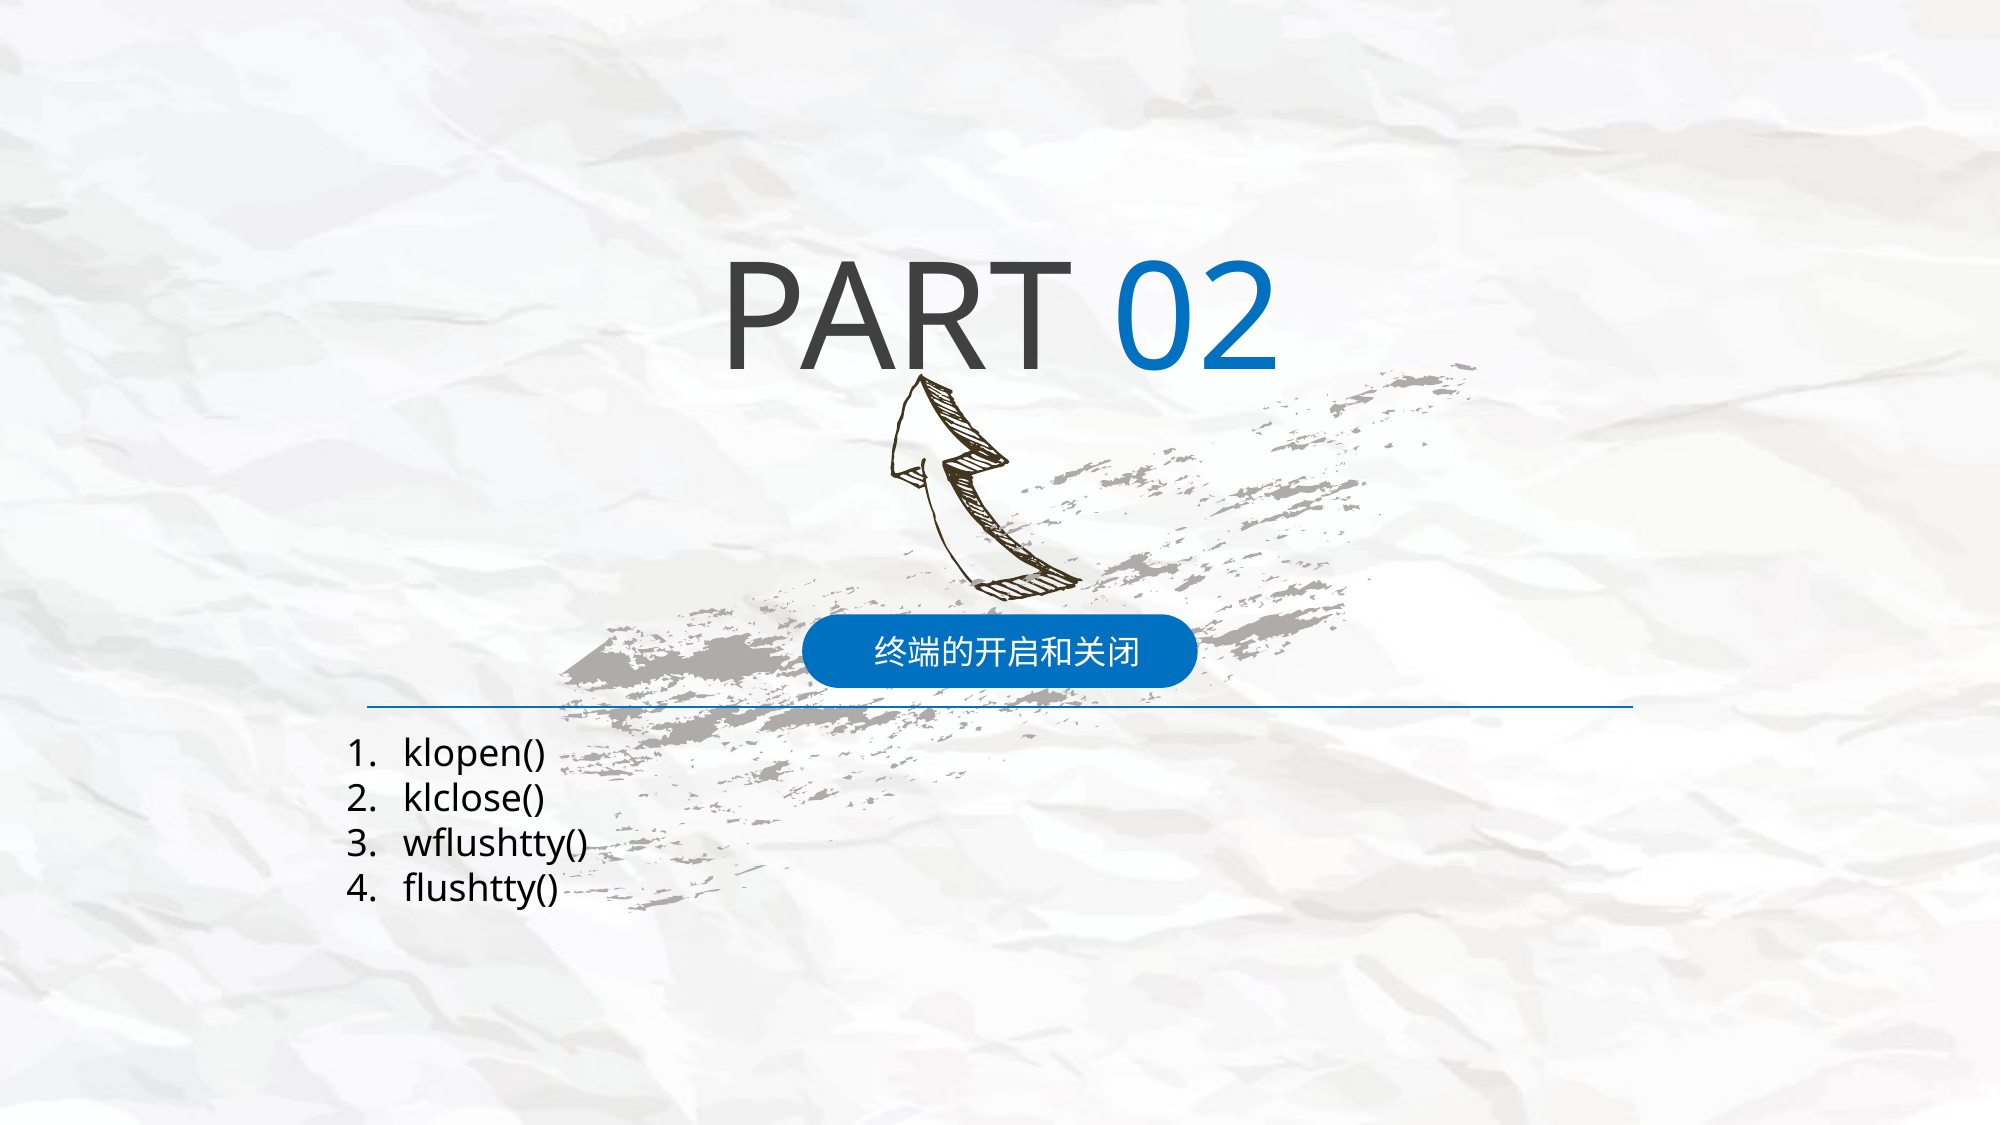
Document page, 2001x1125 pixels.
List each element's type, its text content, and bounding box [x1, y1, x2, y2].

text_box [725, 694, 751, 706]
text_box [1163, 454, 1197, 466]
text_box [1381, 409, 1396, 415]
text_box [1382, 372, 1454, 388]
text_box [1200, 561, 1215, 573]
text_box [901, 609, 912, 613]
text_box [606, 626, 637, 634]
text_box [857, 697, 885, 706]
text_box PART 02 [701, 212, 1298, 408]
text_box [1209, 475, 1360, 532]
text_box [1101, 551, 1198, 587]
text_box [759, 702, 776, 706]
text_box [1326, 439, 1343, 445]
text_box [793, 622, 806, 629]
text_box [1174, 573, 1206, 592]
picture [0, 0, 2000, 1125]
text_box [1265, 580, 1333, 604]
text_box [831, 590, 844, 595]
text_box [1174, 527, 1187, 531]
text_box [689, 608, 736, 618]
text_box [1378, 372, 1387, 377]
text_box [1207, 541, 1227, 552]
text_box [1261, 575, 1280, 582]
text_box [1241, 551, 1263, 560]
text_box [907, 700, 923, 706]
text_box [1163, 447, 1177, 455]
text_box [1034, 485, 1046, 491]
text_box [1060, 499, 1077, 512]
text_box [1281, 559, 1292, 564]
text_box [1238, 593, 1262, 608]
text_box [987, 606, 997, 613]
text_box [1199, 493, 1216, 503]
text_box klopen() klclose() wflushtty() flushtty() [331, 721, 1669, 962]
text_box [596, 702, 612, 706]
text_box [561, 698, 583, 706]
text_box [1050, 459, 1112, 485]
text_box [558, 632, 808, 693]
text_box [656, 690, 721, 706]
text_box [932, 689, 947, 697]
text_box [890, 408, 972, 583]
text_box [1159, 541, 1170, 550]
text_box [962, 710, 979, 715]
text_box [686, 623, 710, 629]
text_box [1020, 488, 1030, 494]
text_box [846, 586, 860, 595]
text_box [1432, 388, 1460, 396]
text_box [1337, 530, 1345, 535]
text_box [1221, 558, 1236, 566]
text_box [1295, 560, 1312, 568]
text_box [977, 695, 988, 702]
text_box [1098, 464, 1168, 498]
text_box [1313, 561, 1330, 571]
text_box [1175, 486, 1196, 495]
text_box [777, 617, 798, 630]
text_box [933, 408, 1083, 602]
text_box [635, 629, 644, 638]
text_box [794, 687, 829, 702]
text_box [997, 708, 1014, 714]
text_box [1410, 407, 1422, 412]
text_box [1328, 384, 1378, 418]
text_box [978, 689, 988, 694]
text_box [759, 605, 776, 614]
text_box [982, 700, 998, 706]
text_box [1175, 536, 1186, 545]
text_box [1251, 419, 1273, 436]
text_box [1133, 592, 1143, 599]
text_box [557, 708, 666, 721]
text_box [1352, 445, 1360, 451]
text_box [964, 694, 974, 701]
text_box [1013, 540, 1033, 552]
text_box [1350, 426, 1361, 434]
text_box [1003, 689, 1088, 706]
text_box [1383, 442, 1394, 449]
text_box [1174, 474, 1189, 484]
text_box [1067, 556, 1079, 562]
text_box [641, 700, 652, 706]
text_box [1289, 429, 1299, 435]
text_box [968, 578, 988, 590]
text_box [1276, 534, 1288, 540]
text_box [829, 600, 849, 614]
text_box [683, 708, 787, 721]
text_box [1226, 568, 1241, 577]
text_box [948, 599, 964, 609]
text_box [1080, 576, 1120, 593]
text_box [765, 708, 941, 721]
text_box [906, 573, 916, 580]
text_box [723, 625, 734, 631]
text_box [976, 535, 996, 544]
text_box [1139, 692, 1162, 704]
text_box [765, 692, 796, 706]
text_box [765, 684, 789, 696]
text_box [1021, 571, 1042, 583]
text_box [867, 600, 879, 606]
text_box [786, 630, 793, 637]
text_box [990, 521, 1015, 532]
text_box [1451, 363, 1477, 371]
text_box [1192, 603, 1346, 662]
text_box [1270, 432, 1327, 453]
text_box [625, 686, 658, 701]
text_box [1000, 522, 1033, 536]
text_box [958, 578, 967, 585]
text_box [903, 549, 914, 556]
text_box [666, 630, 673, 637]
text_box [1033, 708, 1041, 714]
text_box [1331, 586, 1347, 596]
text_box [1037, 518, 1062, 527]
text_box 终端的开启和关闭 [801, 613, 1199, 689]
